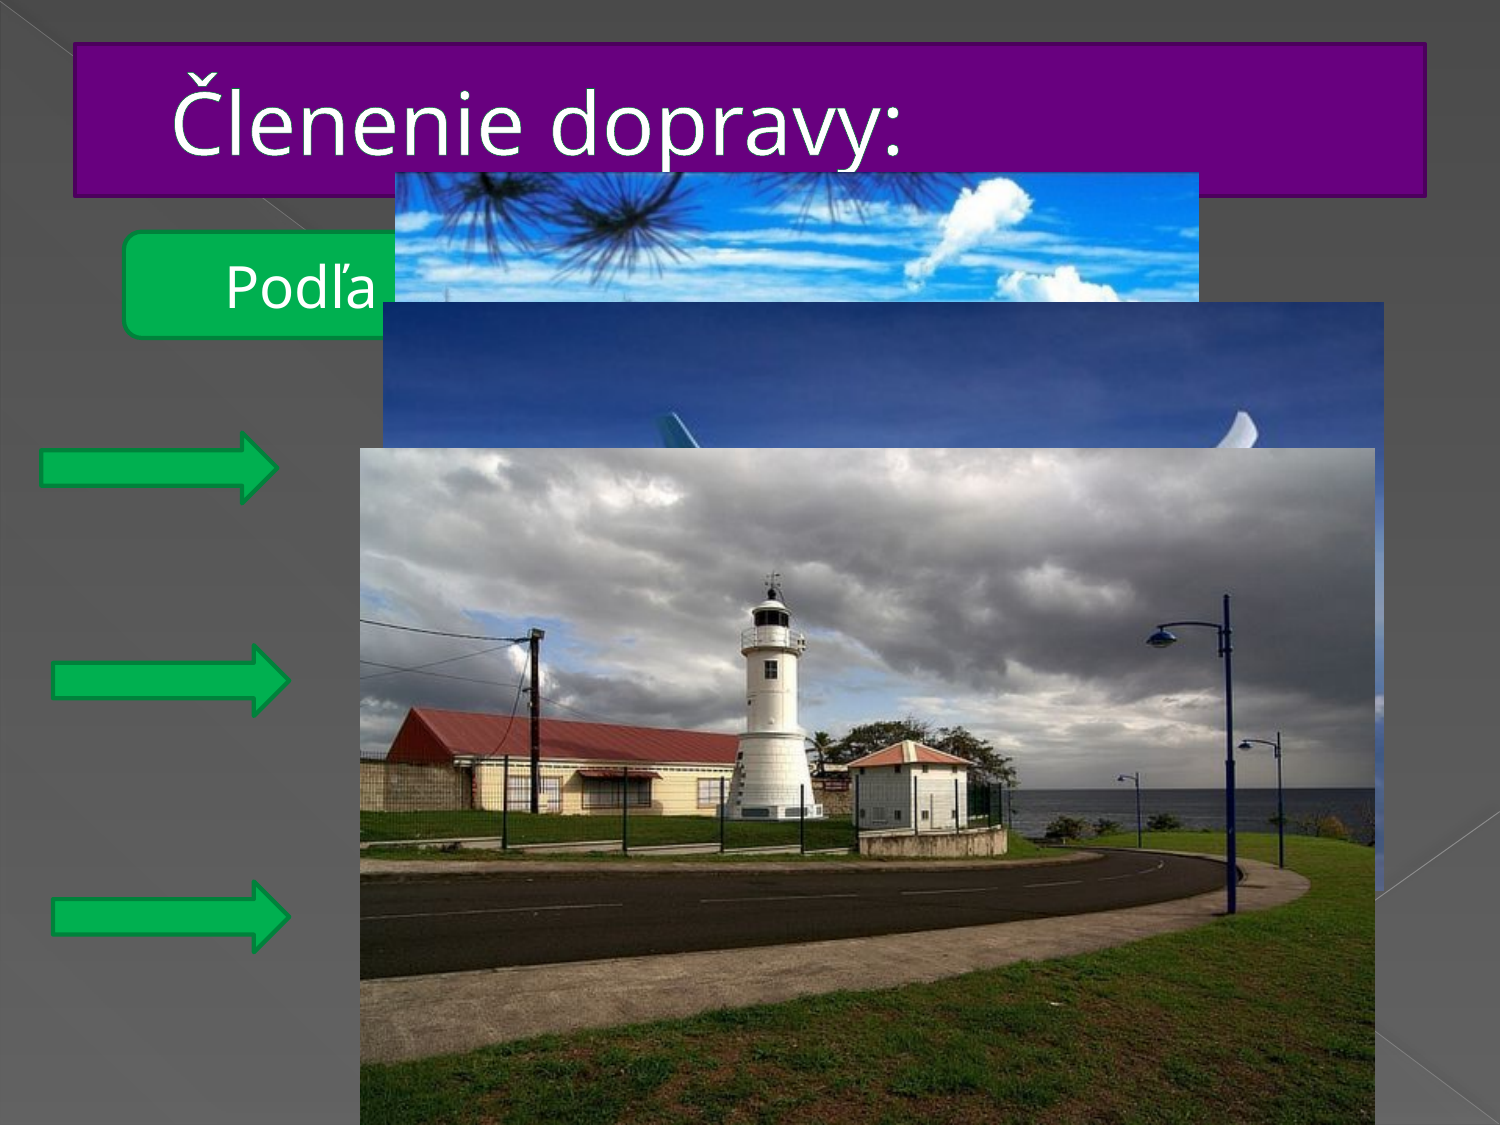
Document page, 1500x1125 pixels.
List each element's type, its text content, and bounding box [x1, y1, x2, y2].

title Členenie dopravy: [73, 42, 1427, 198]
text_box [50, 643, 292, 718]
text_box [39, 430, 280, 506]
text_box Podľa charakteru prostredia: [121, 229, 385, 341]
picture [359, 172, 1384, 1125]
text_box [50, 879, 292, 955]
